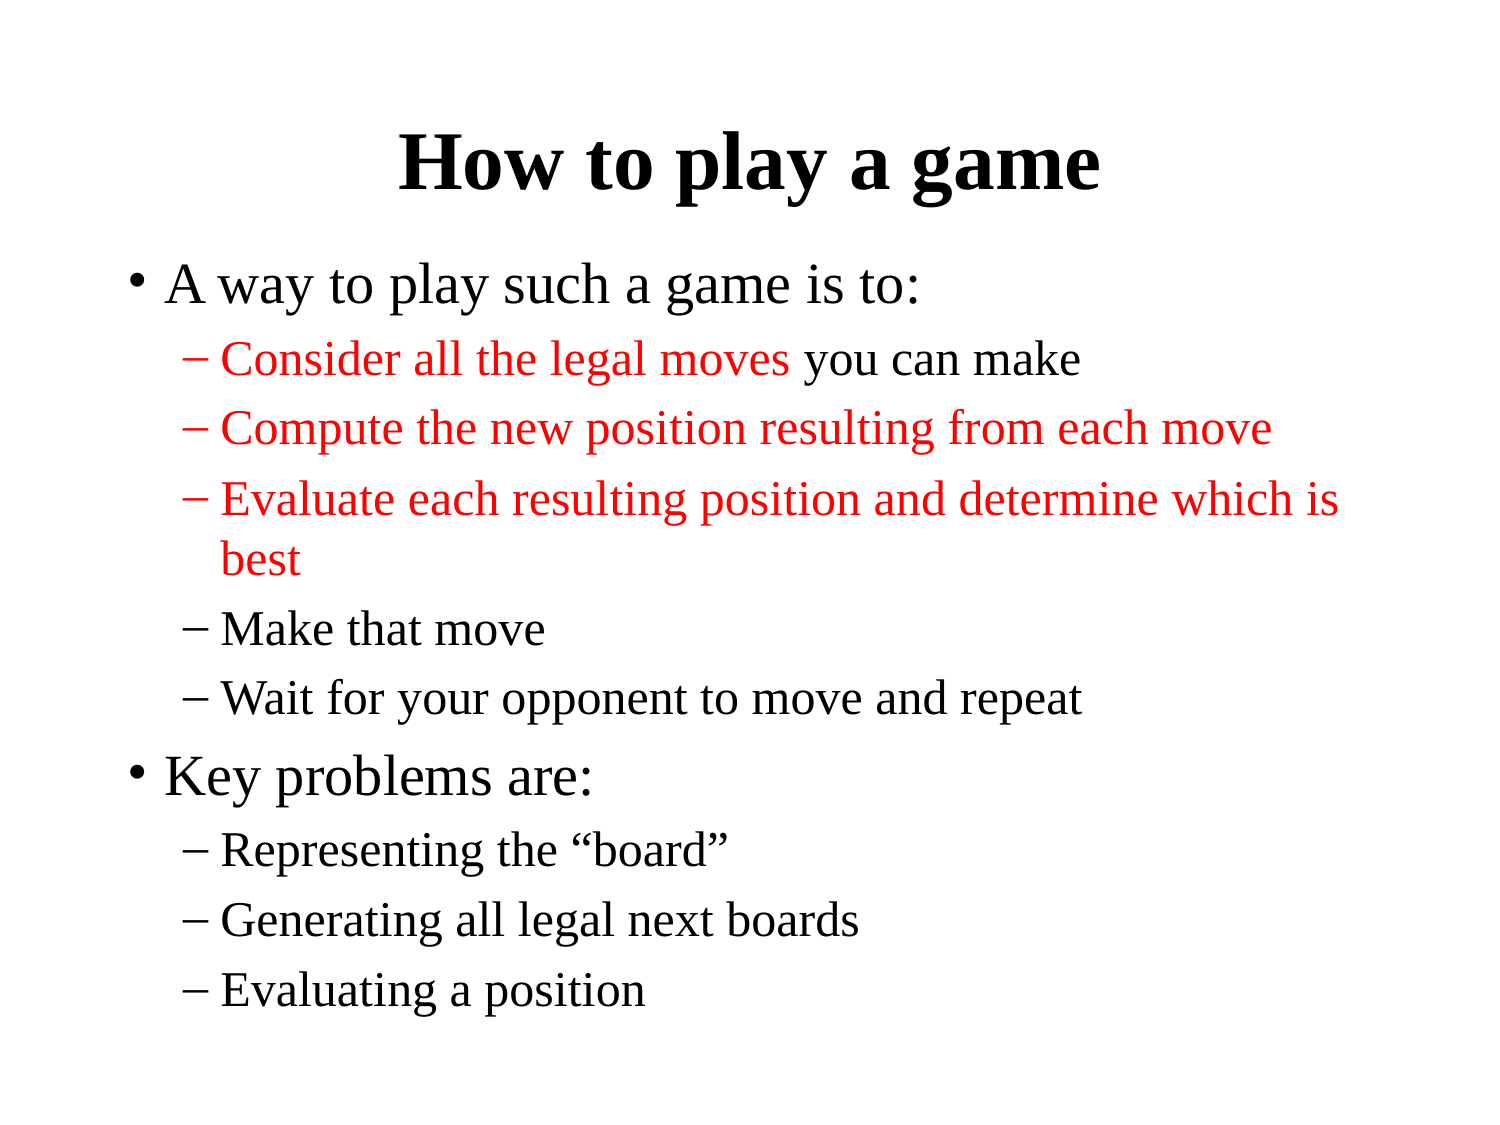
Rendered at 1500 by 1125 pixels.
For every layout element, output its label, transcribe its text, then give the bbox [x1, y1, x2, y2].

title How to play a game [112, 62, 1388, 237]
list A way to play such a game is to: Consider all the legal moves you can make Compute the new position resulting from each move Evaluate each resulting position and determine which is best Make that move Wait for your opponent to move and repeat Key problems are: Representing the “board” Generating all legal next boards Evaluating a position [112, 237, 1388, 913]
